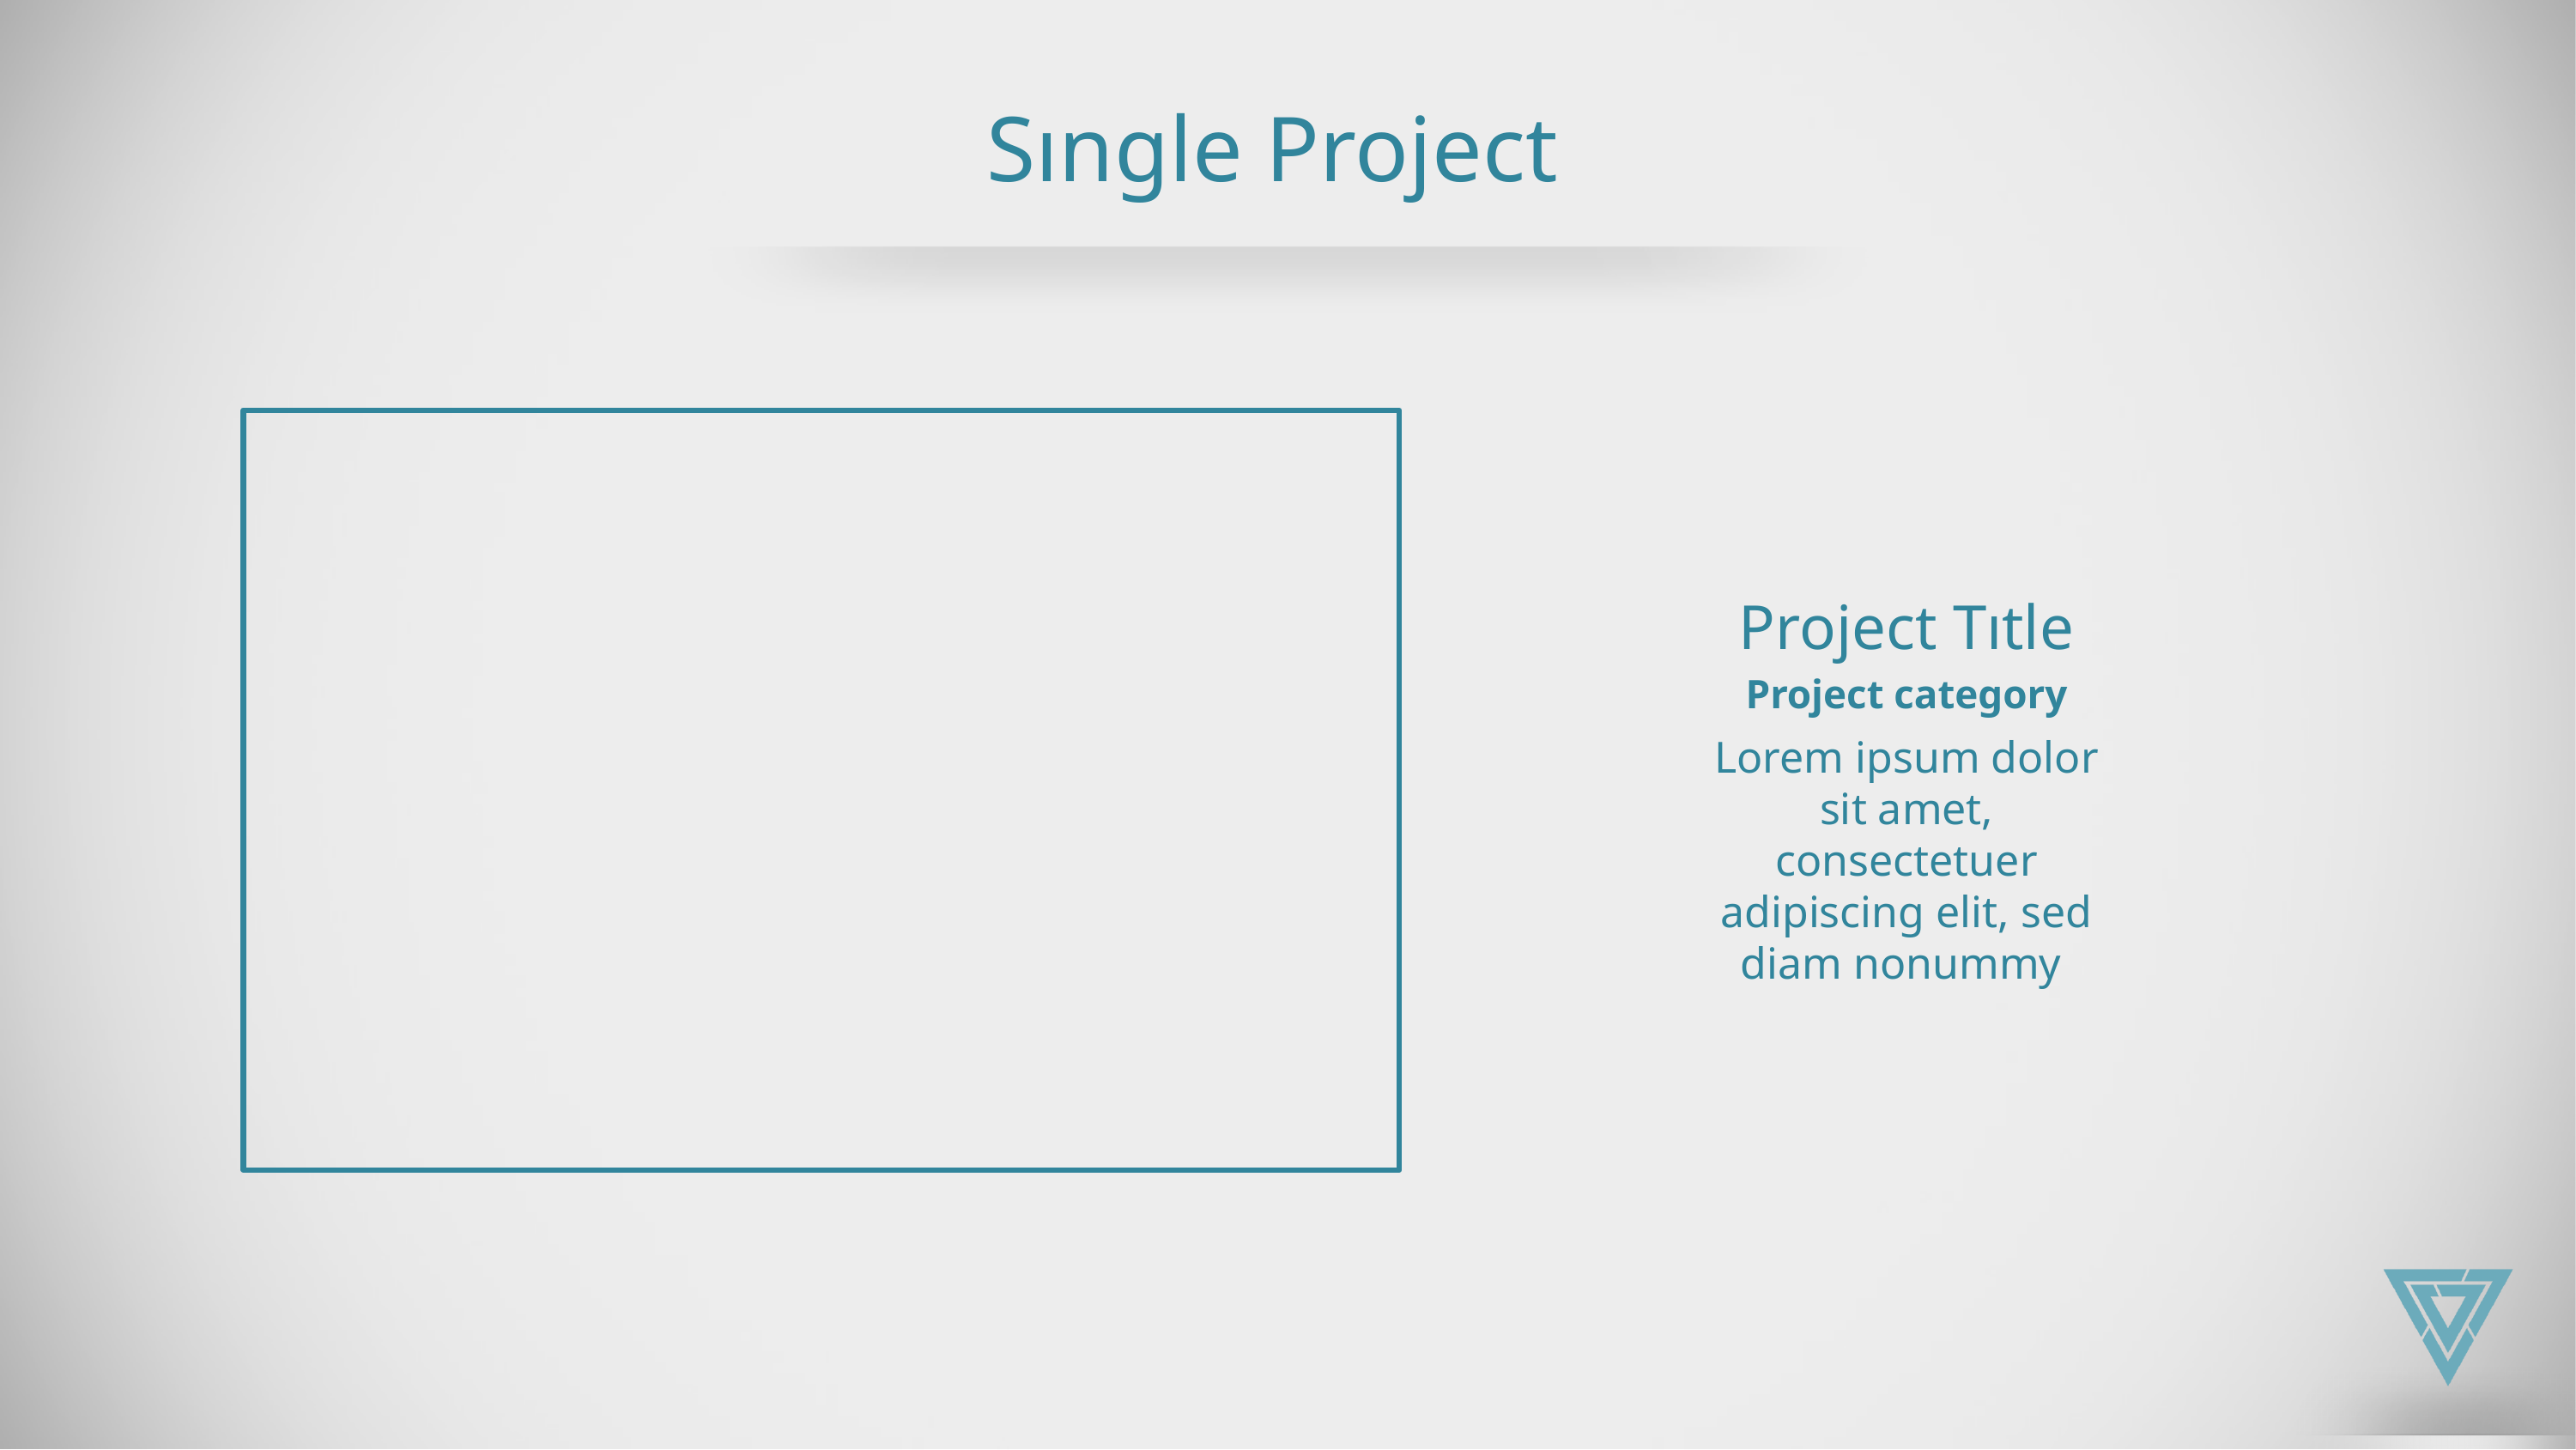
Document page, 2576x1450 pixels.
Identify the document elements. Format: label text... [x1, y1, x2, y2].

text_box Sıngle Project [700, 86, 1185, 204]
picture [0, 0, 2576, 1449]
text_box Project category [1679, 663, 2134, 724]
text_box Sıngle Project [1359, 86, 1846, 204]
text_box [241, 409, 1401, 1172]
text_box Lorem ipsum dolor sit amet, consectetuer adipiscing elit, sed diam nonummy [1689, 724, 2124, 995]
text_box Project Tıtle [1689, 582, 2124, 663]
